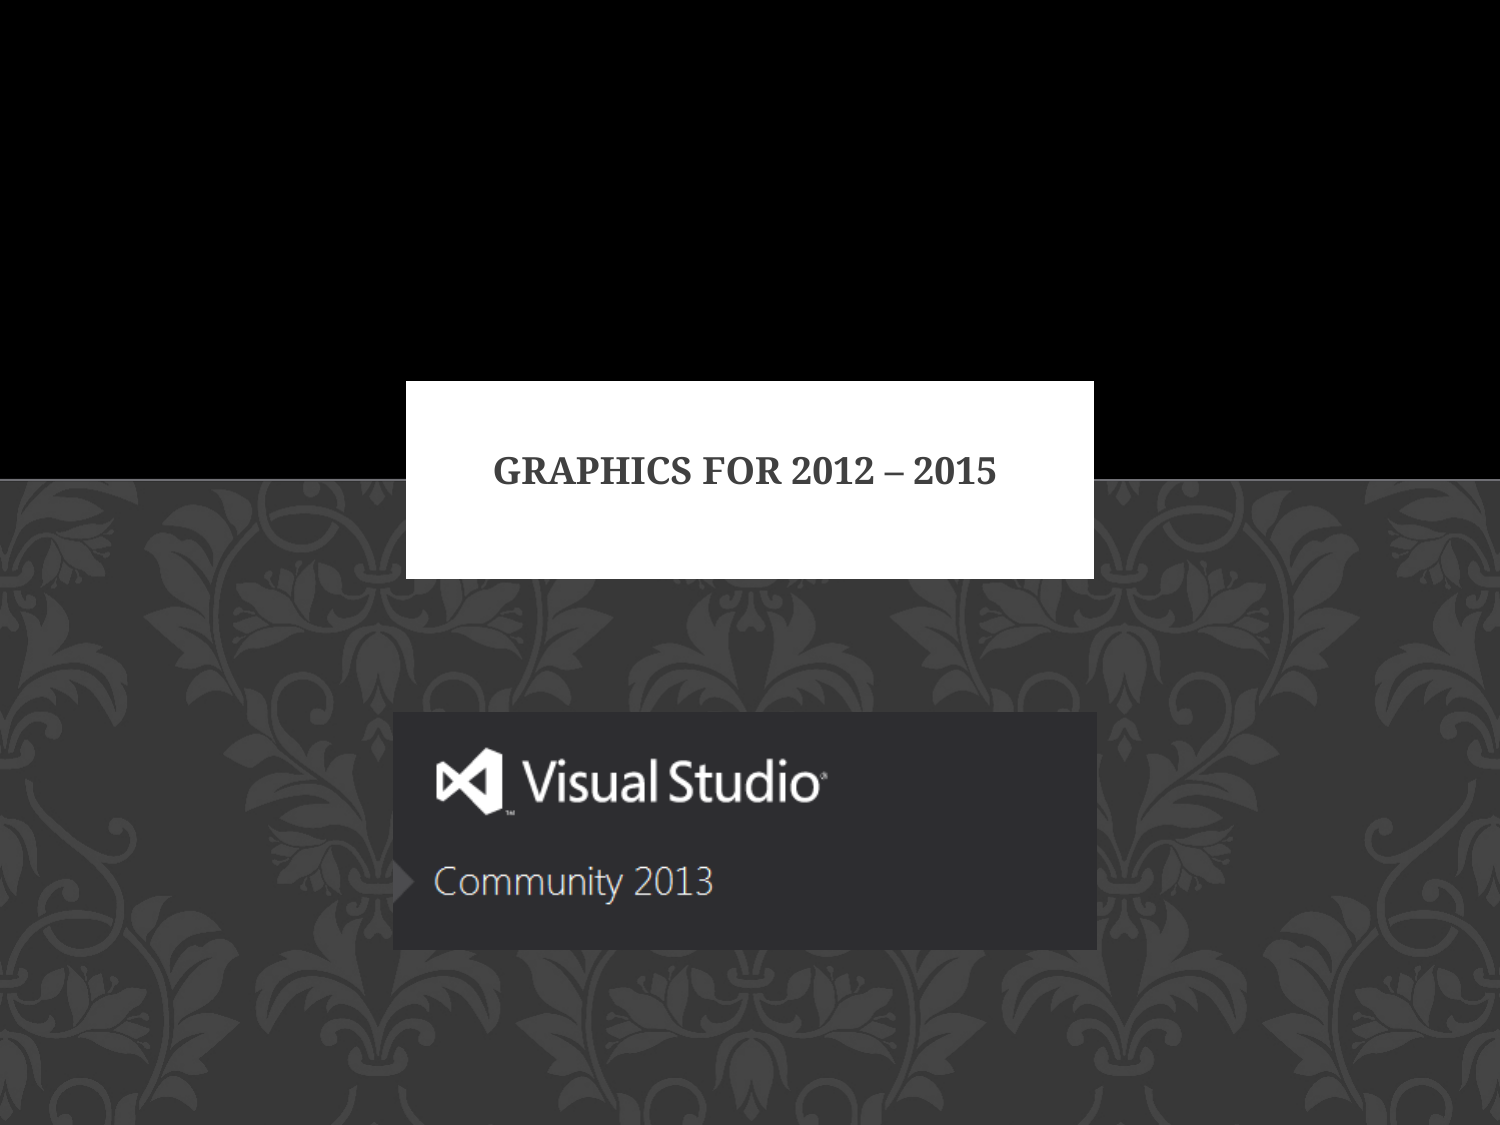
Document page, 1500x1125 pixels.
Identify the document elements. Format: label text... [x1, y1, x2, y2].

picture [392, 712, 1097, 951]
title Graphics for 2012 – 2015 [415, 387, 1085, 498]
